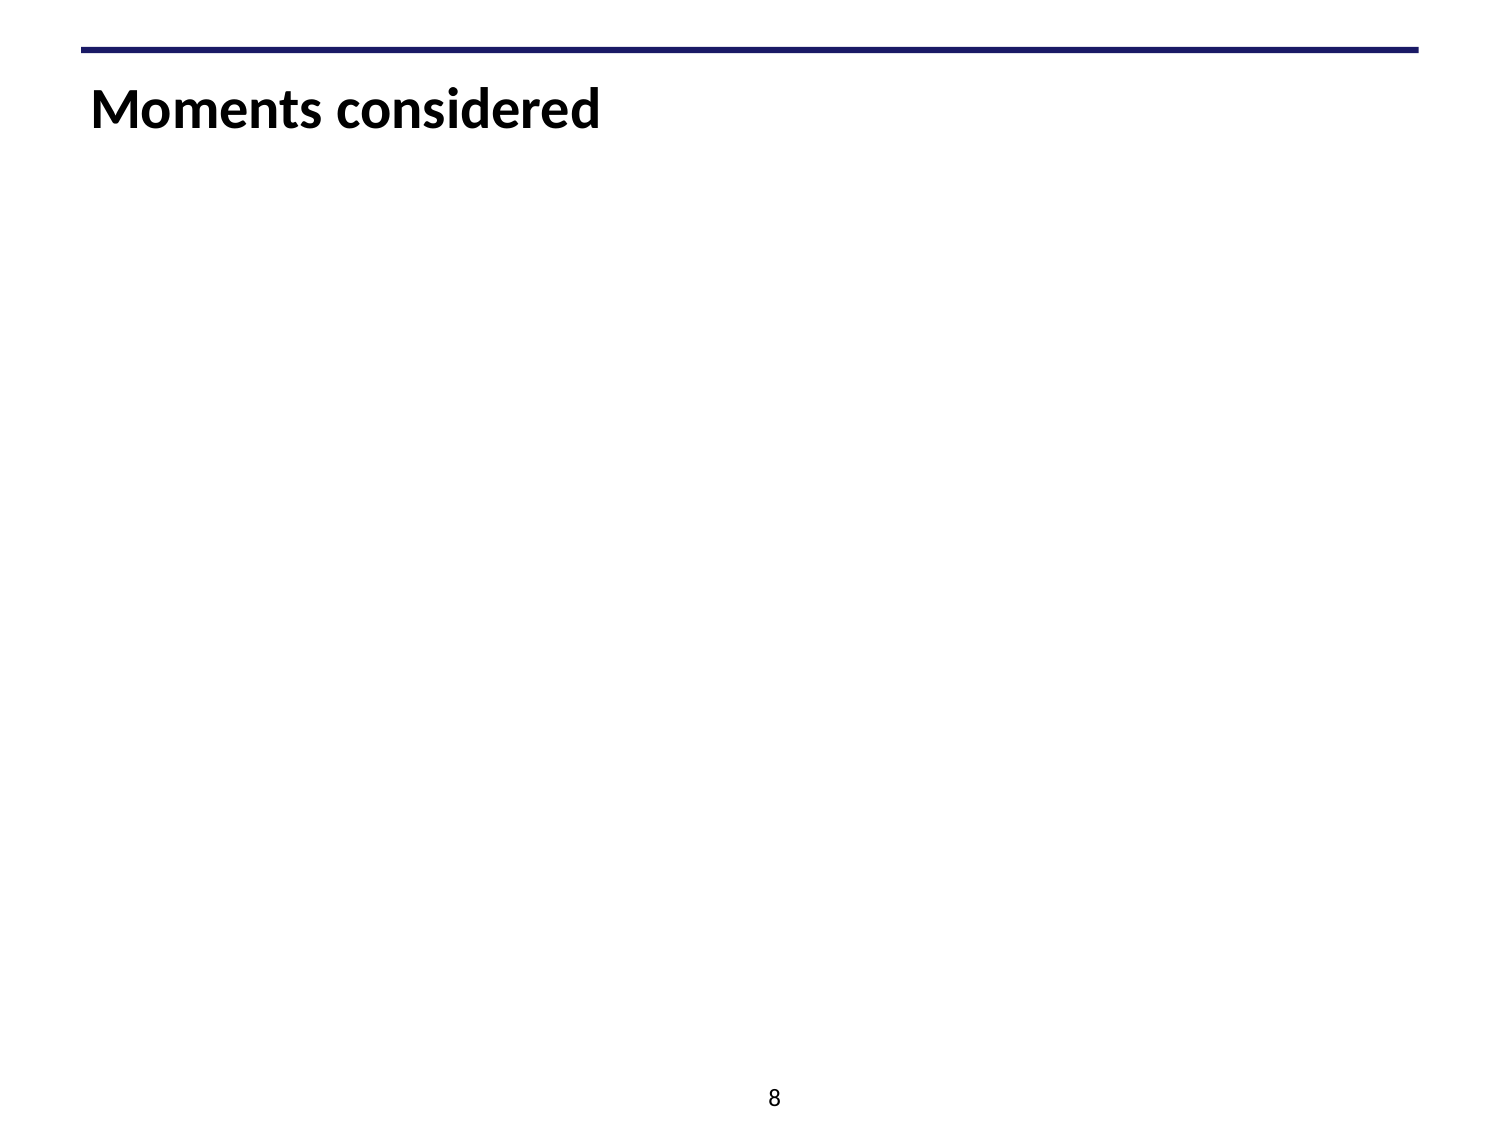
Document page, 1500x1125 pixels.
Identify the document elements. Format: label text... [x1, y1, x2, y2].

title Moments considered [75, 62, 1350, 138]
